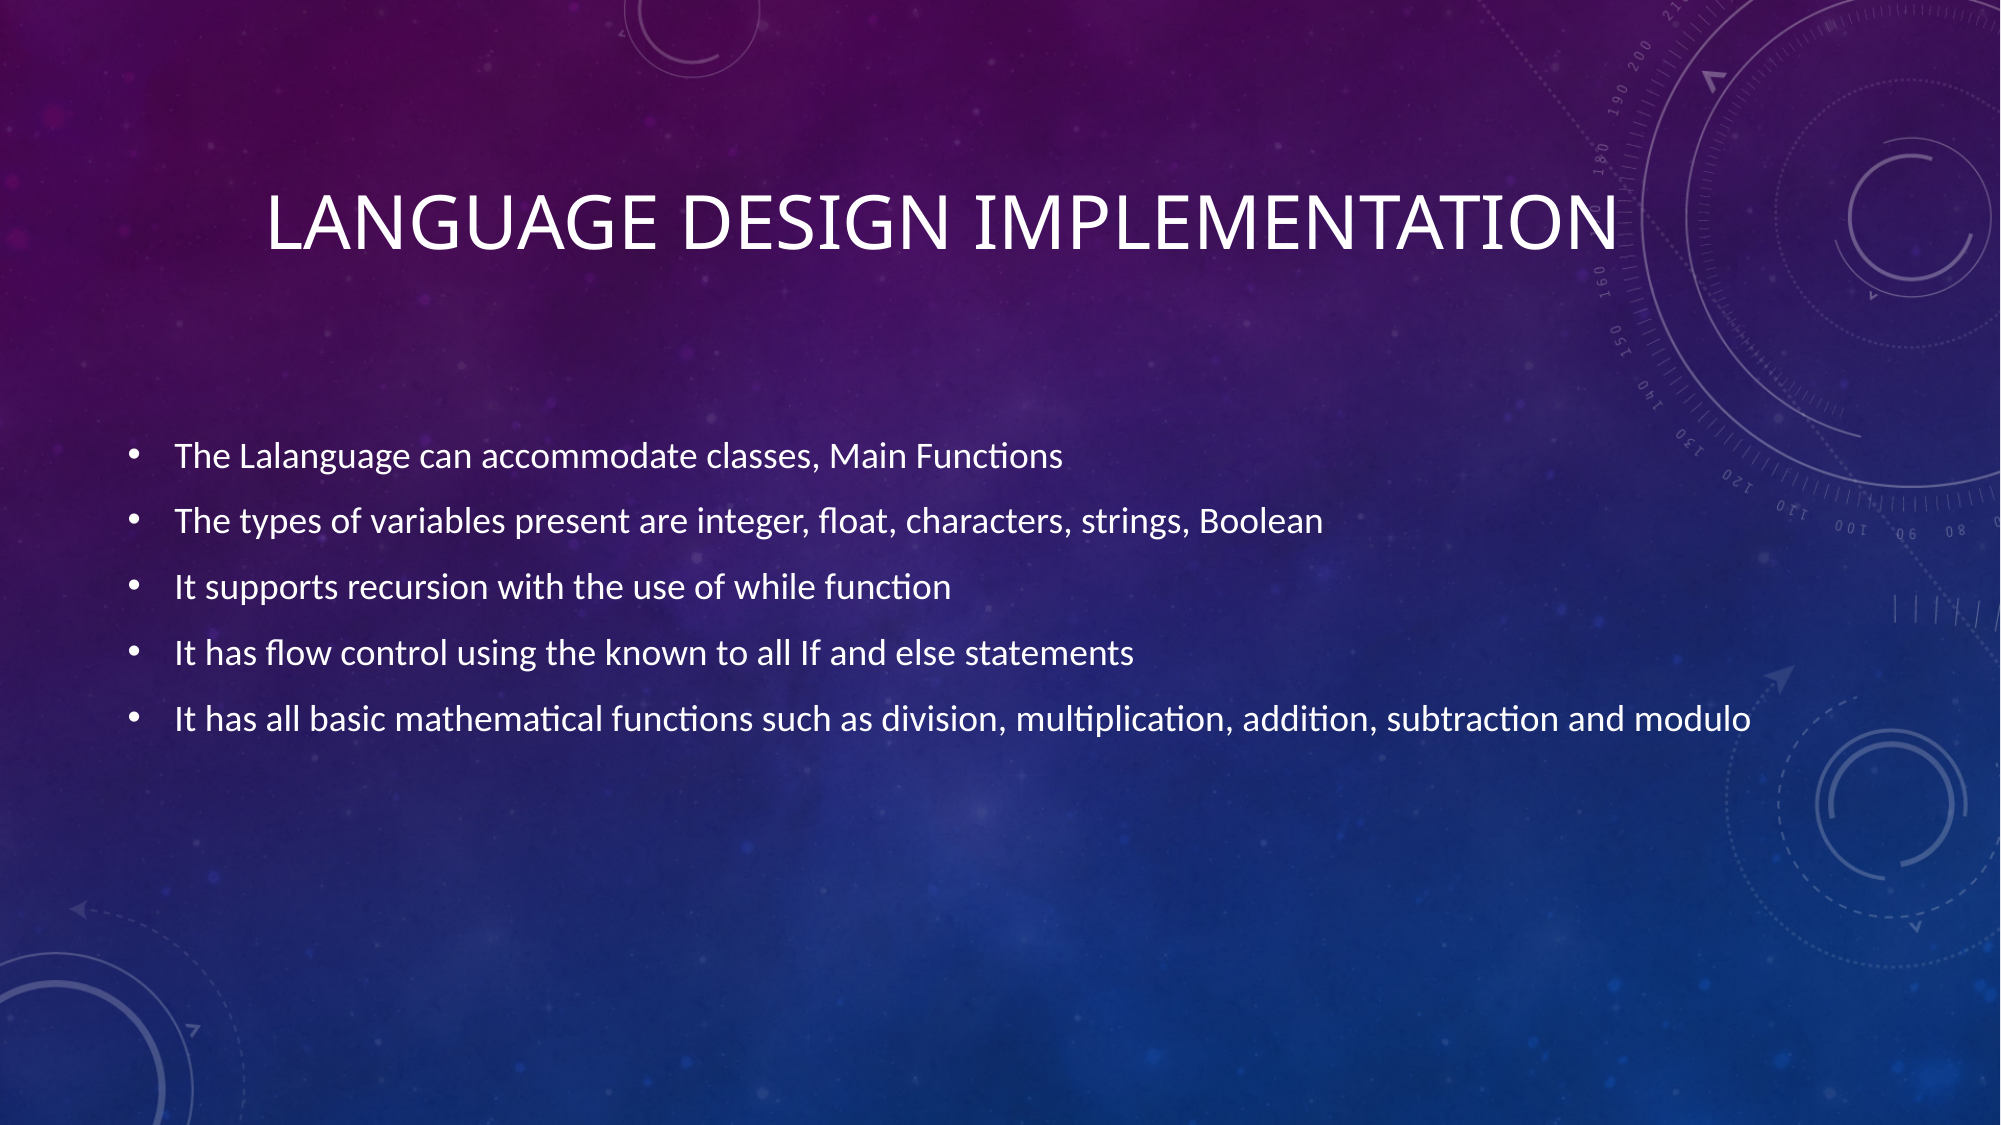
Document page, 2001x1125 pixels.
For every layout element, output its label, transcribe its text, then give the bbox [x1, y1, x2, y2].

picture [0, 0, 2001, 1125]
title Language design implementation [112, 99, 1775, 339]
list The Lalanguage can accommodate classes, Main Functions The types of variables present are integer, float, characters, strings, Boolean It supports recursion with the use of while function It has flow control using the known to all If and else statements It has all basic mathematical functions such as division, multiplication, addition, subtraction and modulo [112, 351, 1775, 950]
